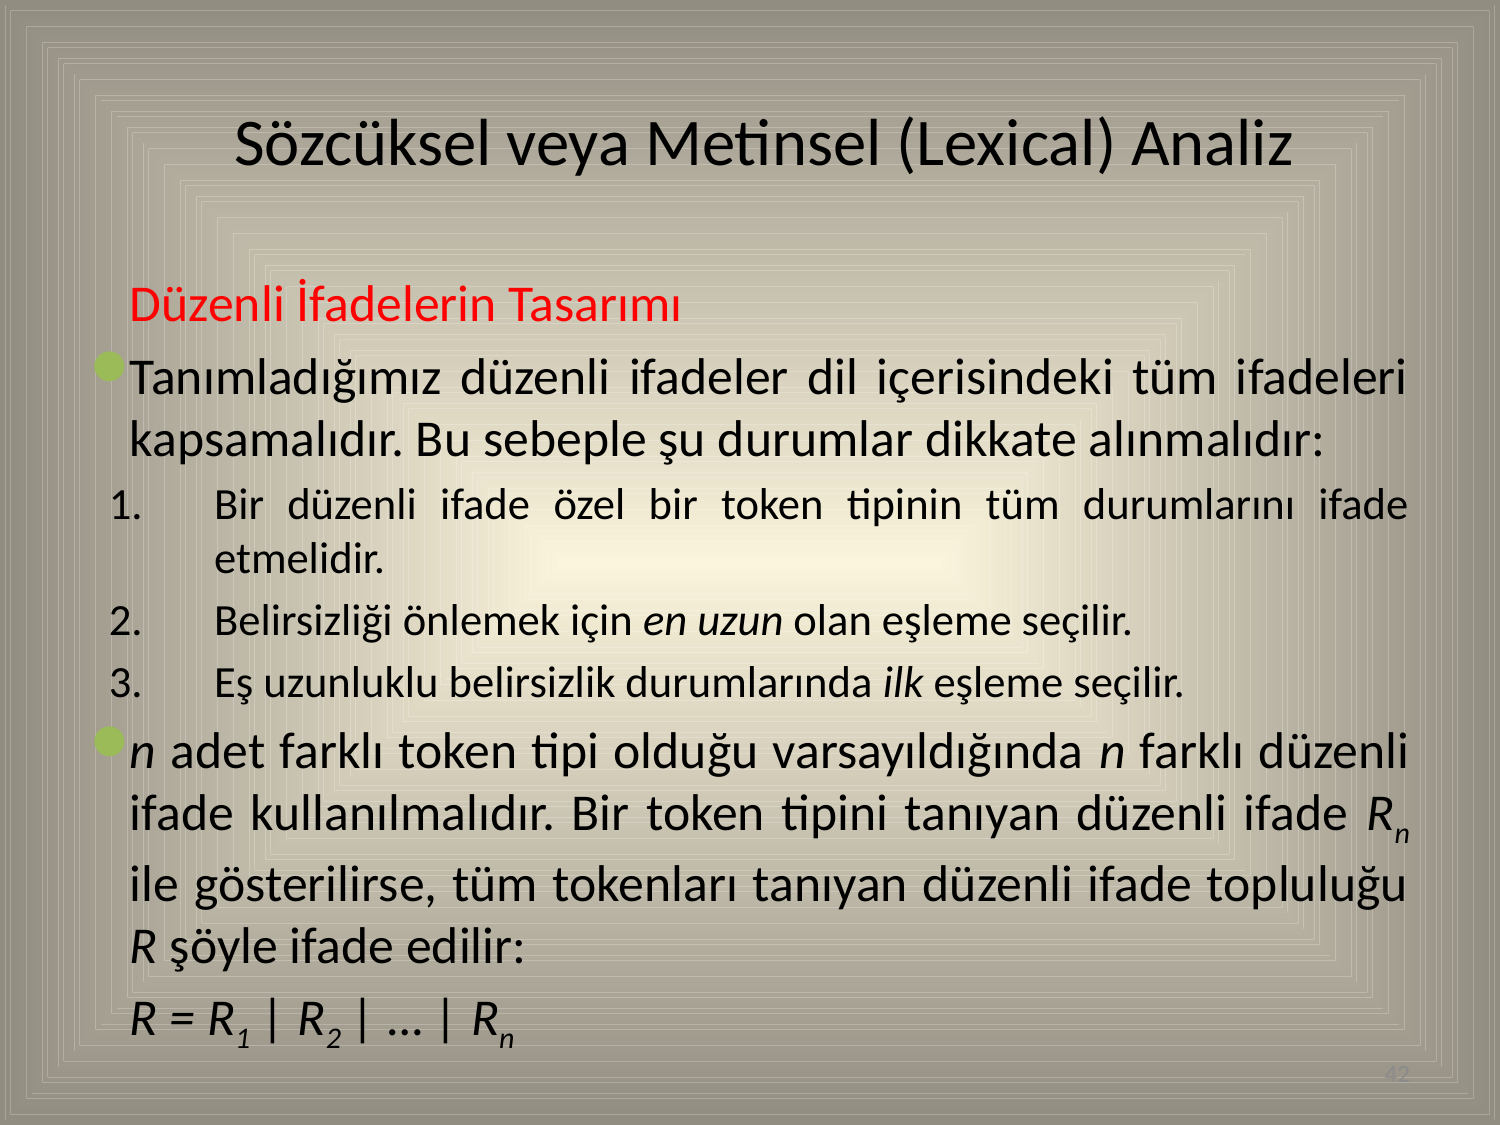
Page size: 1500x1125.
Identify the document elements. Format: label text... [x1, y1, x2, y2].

slide_number 42 [1074, 1042, 1425, 1103]
list Düzenli İfadelerin Tasarımı Tanımladığımız düzenli ifadeler dil içerisindeki tüm ifadeleri kapsamalıdır. Bu sebeple şu durumlar dikkate alınmalıdır: Bir düzenli ifade özel bir token tipinin tüm durumlarını ifade etmelidir. Belirsizliği önlemek için en uzun olan eşleme seçilir. Eş uzunluklu belirsizlik durumlarında ilk eşleme seçilir. n adet farklı token tipi olduğu varsayıldığında n farklı düzenli ifade kullanılmalıdır. Bir token tipini tanıyan düzenli ifade Rn ile gösterilirse, tüm tokenları tanıyan düzenli ifade topluluğu R şöyle ifade edilir: R = R1 | R2 | … | Rn [75, 262, 1425, 1079]
title Sözcüksel veya Metinsel (Lexical) Analiz [75, 45, 1454, 233]
